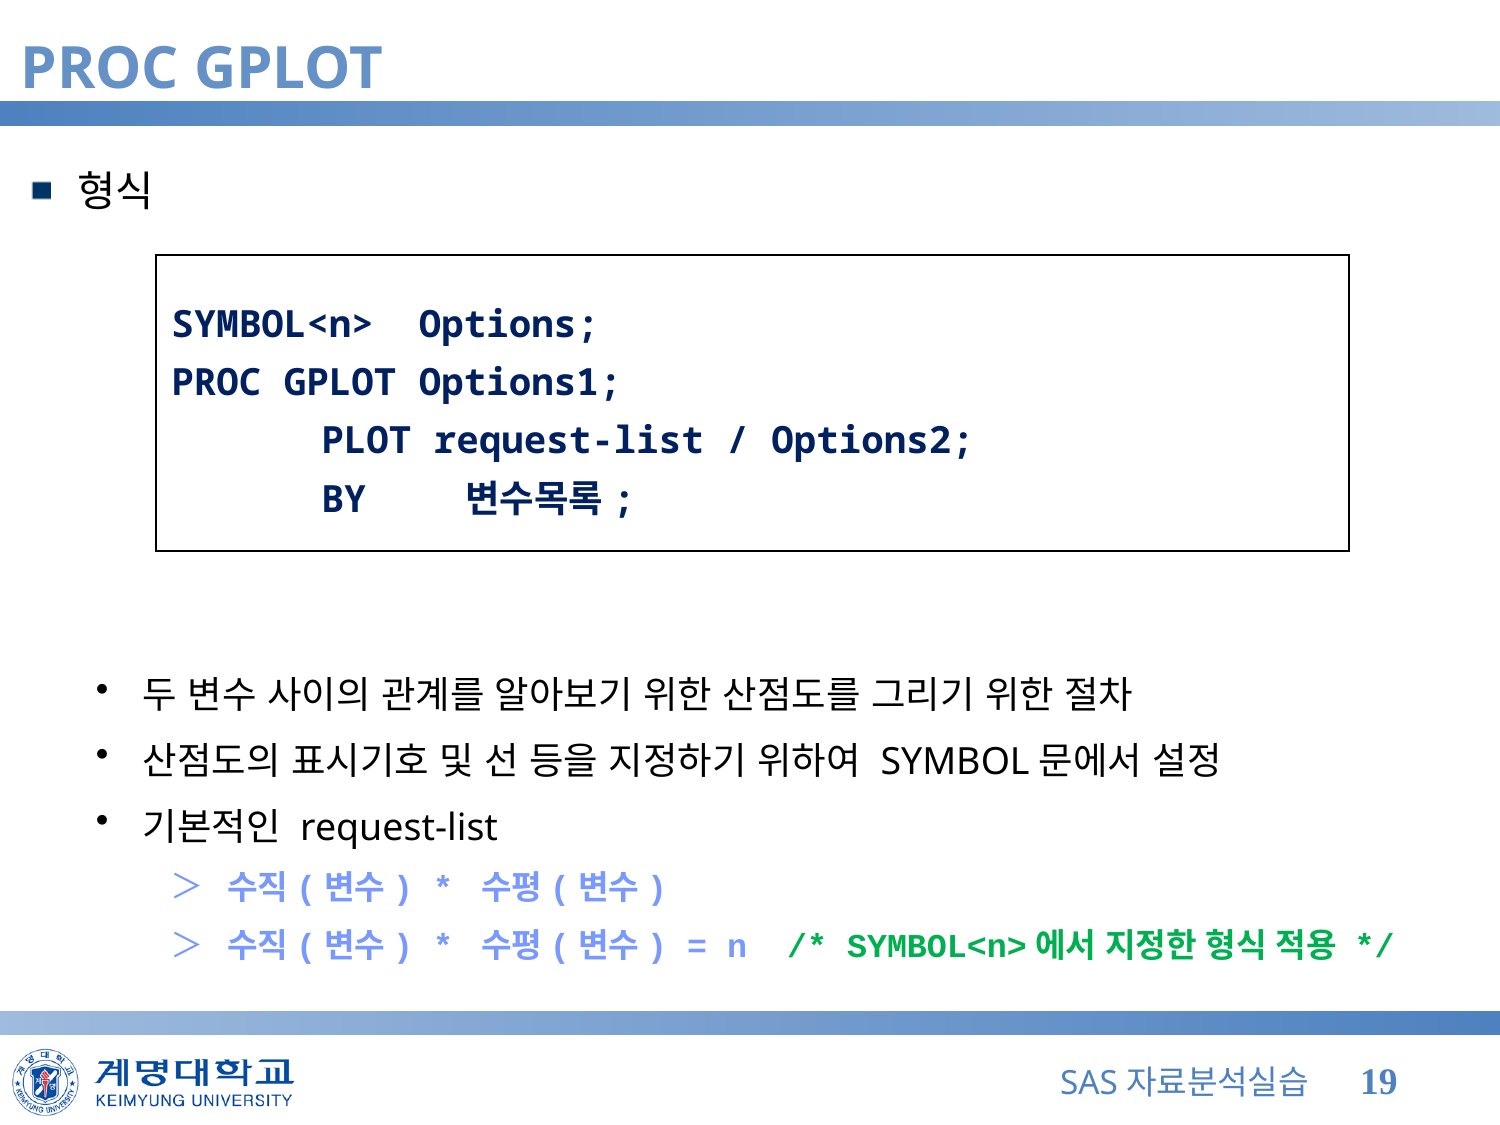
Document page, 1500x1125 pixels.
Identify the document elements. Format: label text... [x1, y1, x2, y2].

picture [20, 175, 51, 205]
text_box SYMBOL<n> Options; PROC GPLOT Options1; PLOT request-list / Options2; BY 변수목록; [155, 254, 1350, 552]
picture [5, 1043, 301, 1121]
list 형식 두 변수 사이의 관계를 알아보기 위한 산점도를 그리기 위한 절차 산점도의 표시기호 및 선 등을 지정하기 위하여 SYMBOL문에서 설정 기본적인 request-list 수직(변수) * 수평(변수) 수직(변수) * 수평(변수) = n /* SYMBOL<n>에서 지정한 형식 적용 */ [5, 147, 1500, 988]
title PROC GPLOT [5, 31, 1306, 100]
